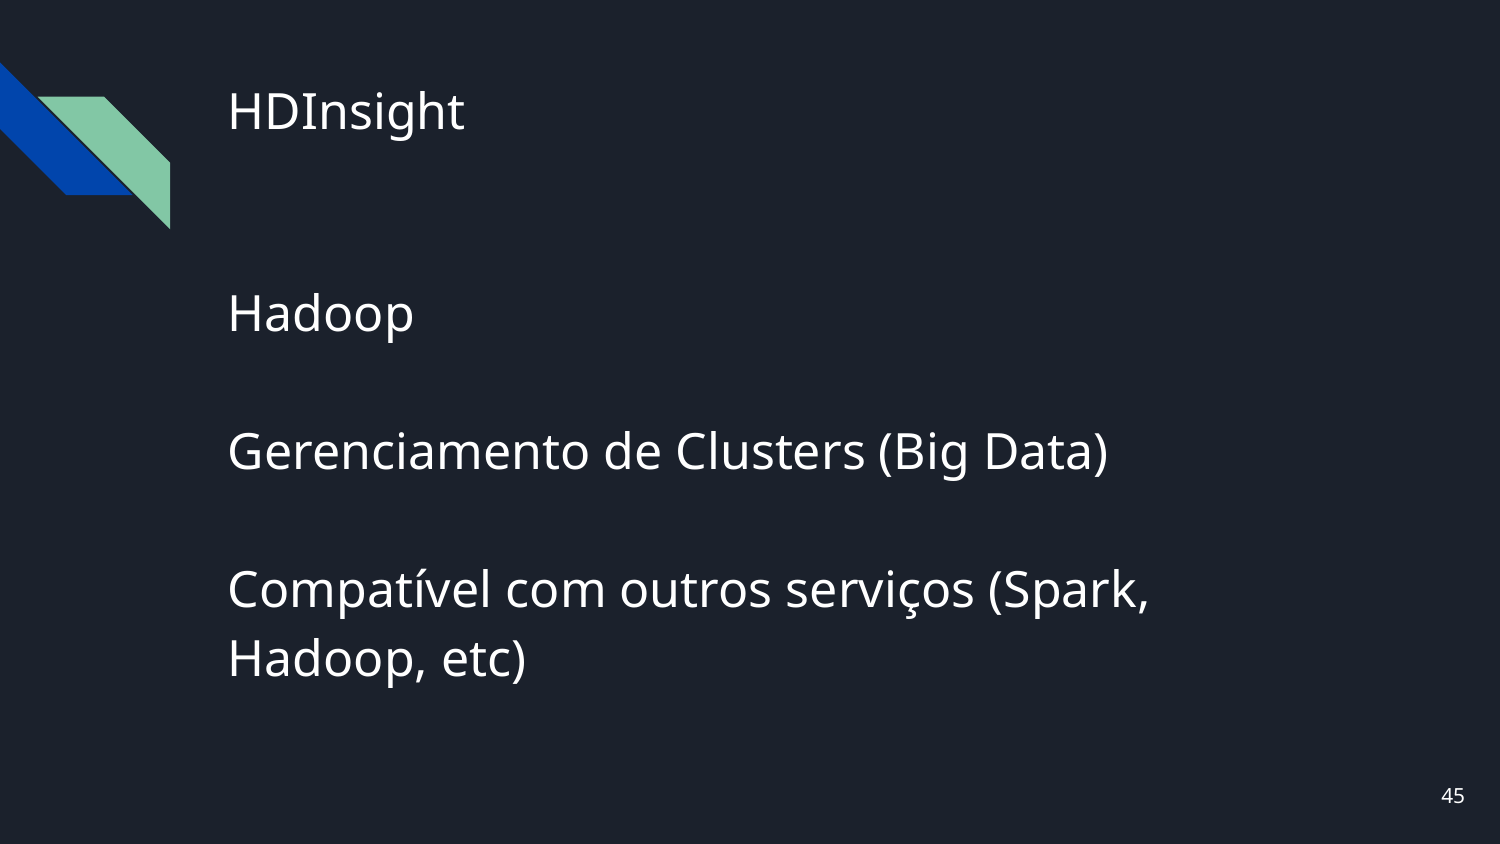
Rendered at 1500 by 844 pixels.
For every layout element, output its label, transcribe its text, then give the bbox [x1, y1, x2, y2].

slide_number ‹#› [1389, 764, 1480, 830]
title HDInsight [212, 64, 1368, 215]
list Hadoop Gerenciamento de Clusters (Big Data) Compatível com outros serviços (Spark, Hadoop, etc) [212, 257, 1368, 735]
